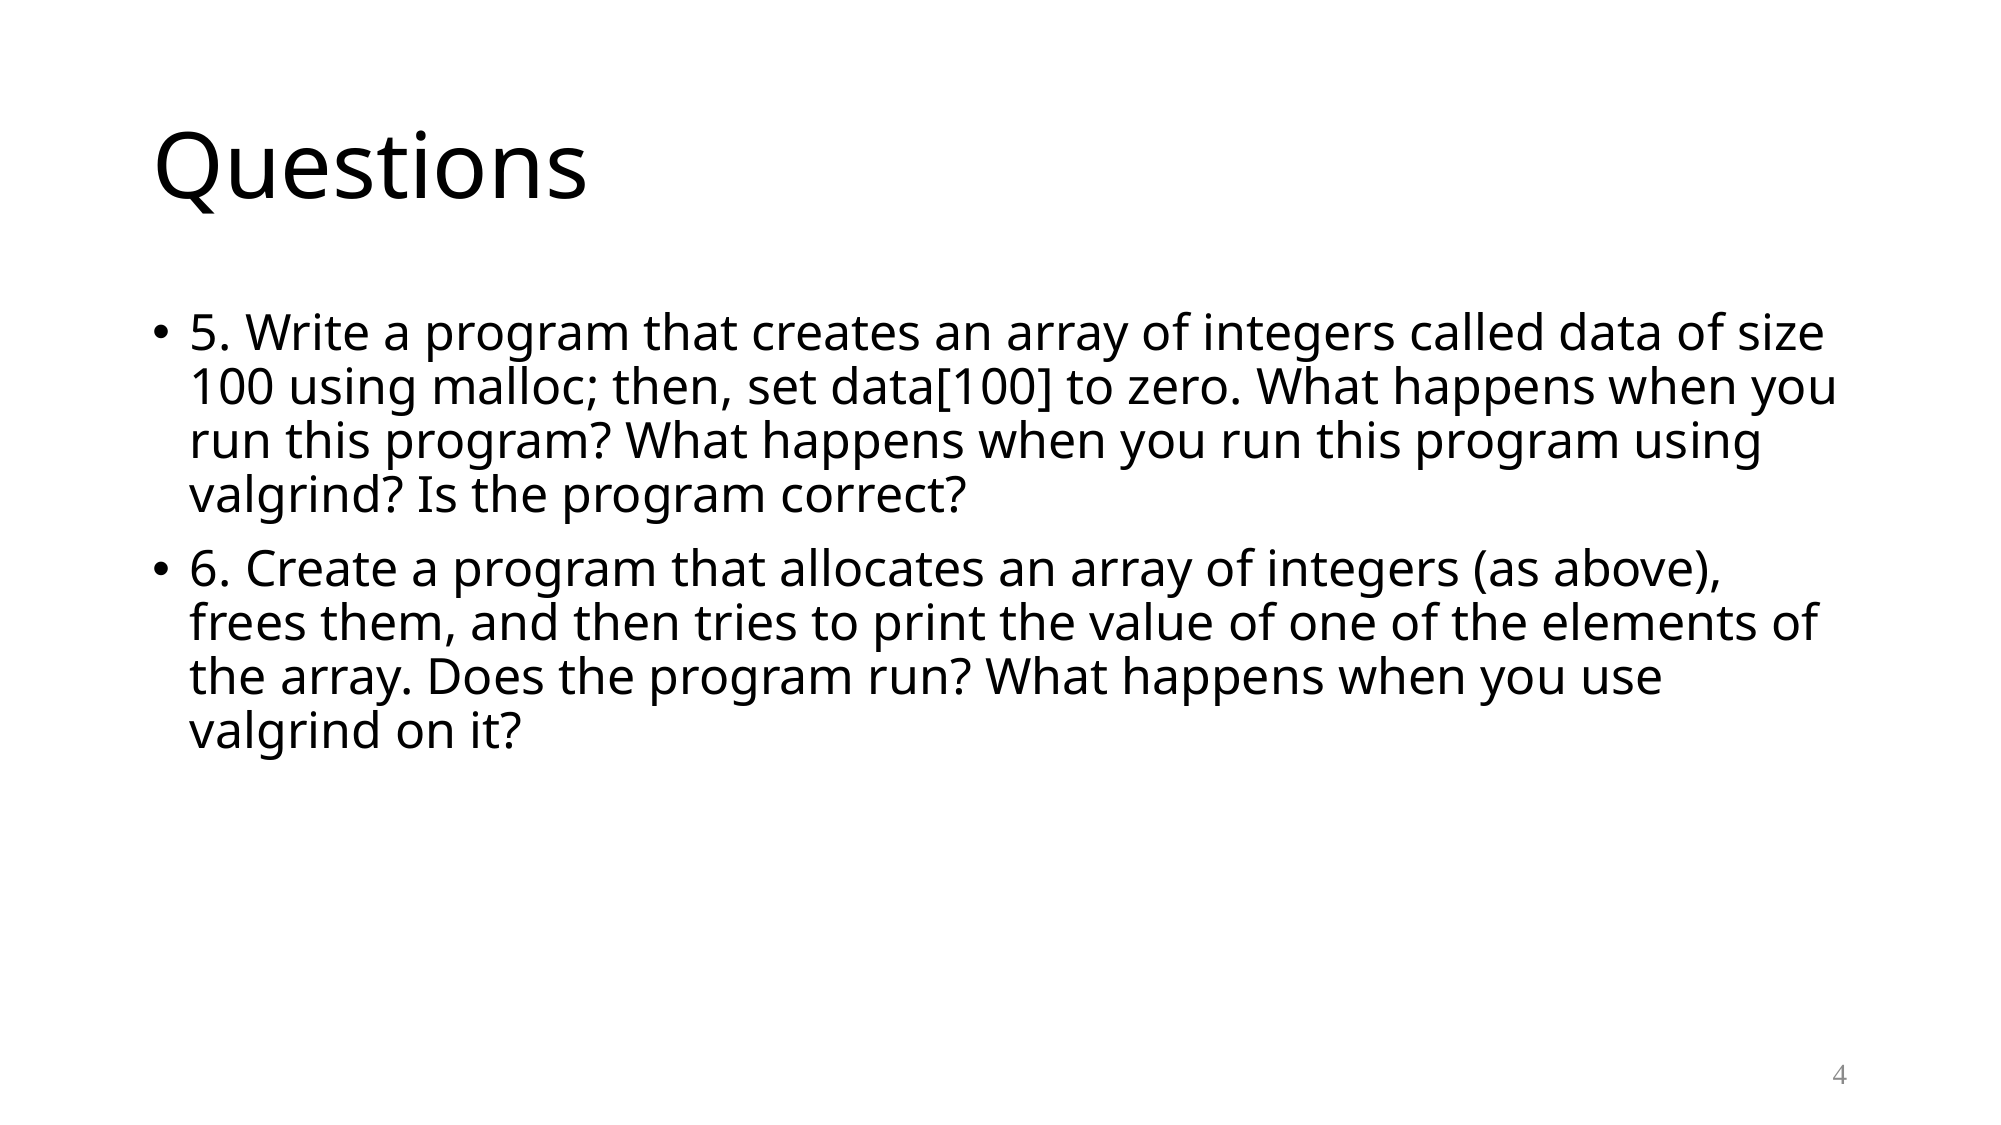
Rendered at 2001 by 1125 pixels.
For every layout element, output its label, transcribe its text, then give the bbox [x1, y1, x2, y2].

list 5. Write a program that creates an array of integers called data of size 100 using malloc; then, set data[100] to zero. What happens when you run this program? What happens when you run this program using valgrind? Is the program correct? 6. Create a program that allocates an array of integers (as above), frees them, and then tries to print the value of one of the elements of the array. Does the program run? What happens when you use valgrind on it? [137, 299, 1863, 1014]
slide_number 4 [1412, 1042, 1863, 1103]
title Questions [137, 59, 1863, 278]
